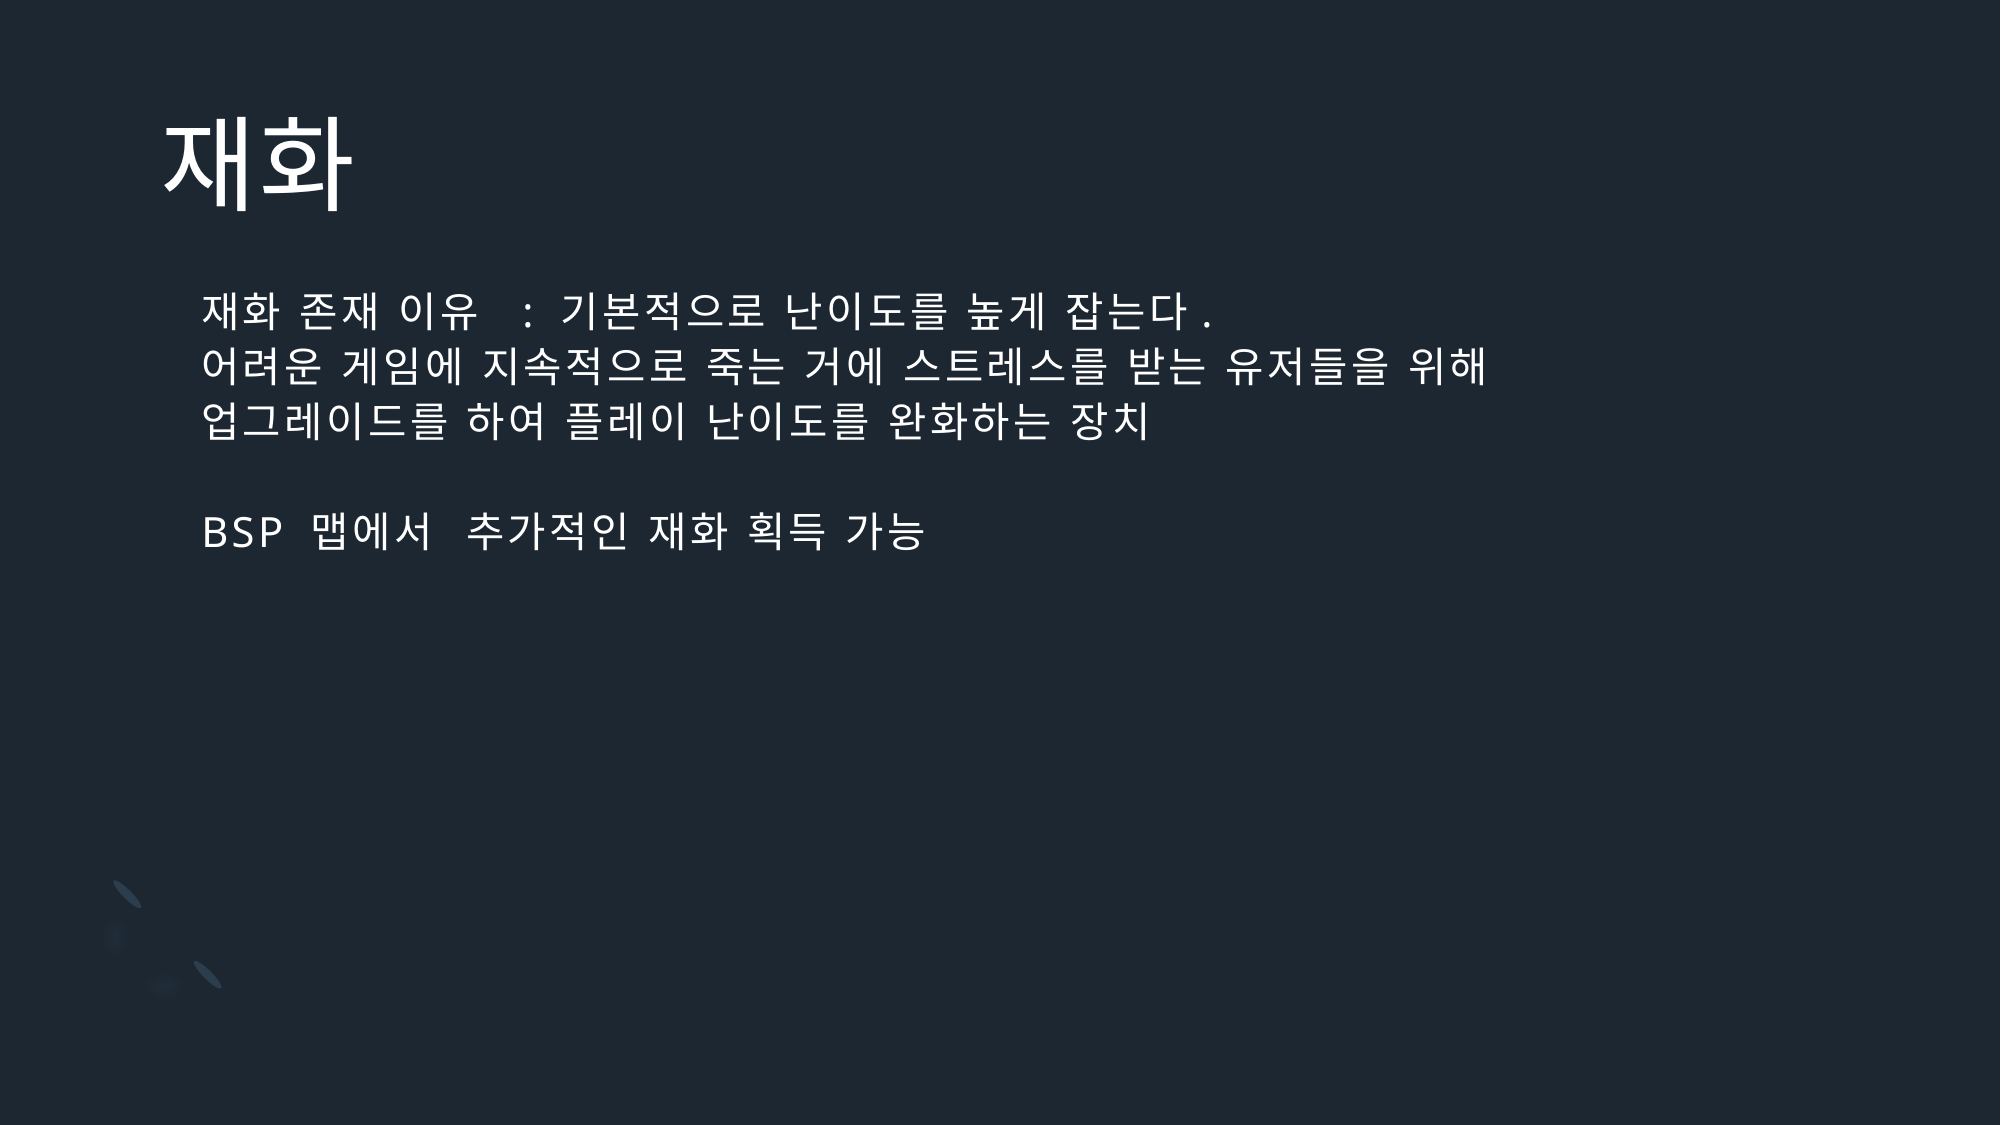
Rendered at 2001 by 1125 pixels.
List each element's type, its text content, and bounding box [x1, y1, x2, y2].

text_box 재화 [160, 86, 553, 228]
title 재화 존재 이유 : 기본적으로 난이도를 높게 잡는다. 어려운 게임에 지속적으로 죽는 거에 스트레스를 받는 유저들을 위해 업그레이드를 하여 플레이 난이도를 완화하는 장치 BSP 맵에서 추가적인 재화 획득 가능 [201, 280, 1921, 793]
